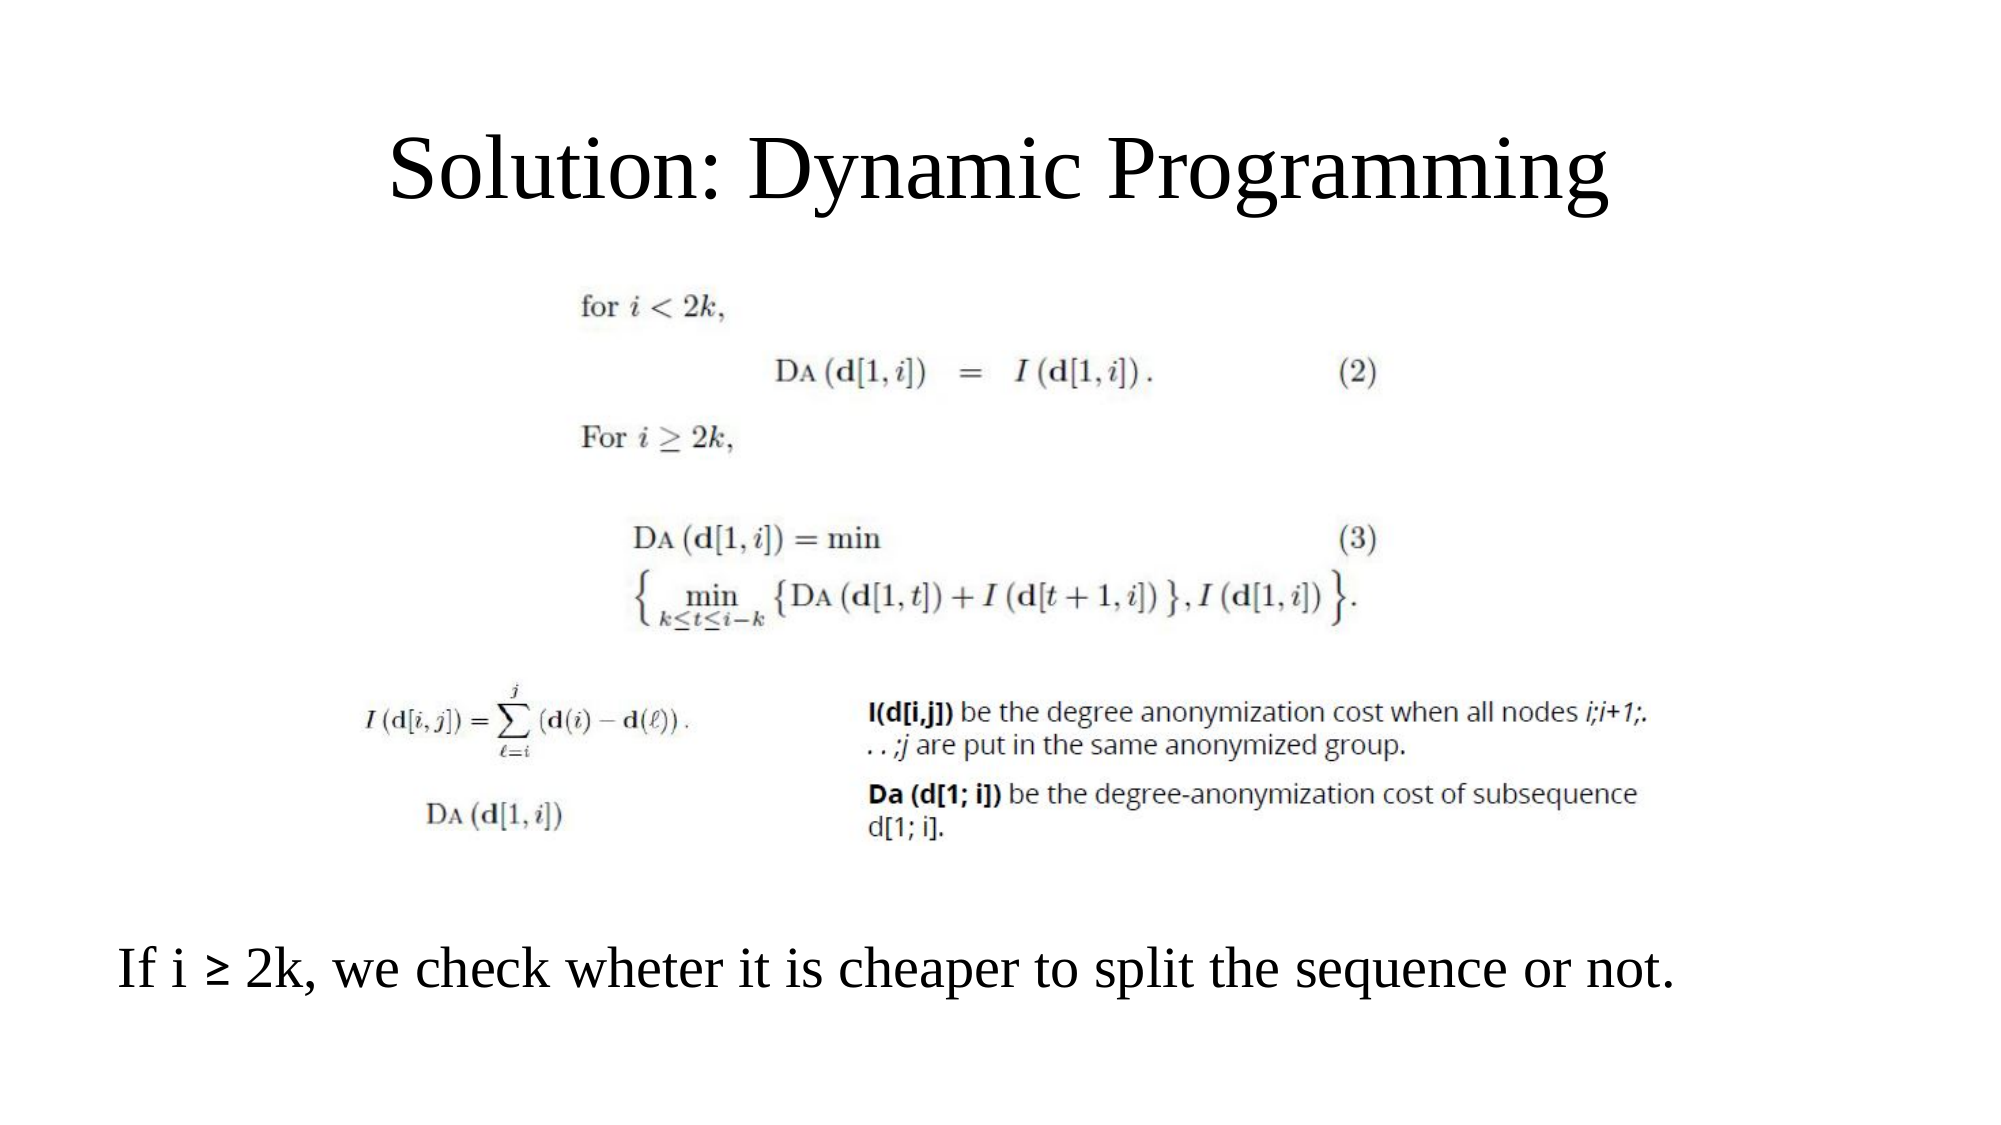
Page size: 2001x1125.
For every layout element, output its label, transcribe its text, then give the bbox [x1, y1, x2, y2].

title Solution: Dynamic Programming [137, 59, 1863, 278]
text_box If i ≥ 2k, we check wheter it is cheaper to split the sequence or not. [102, 921, 1898, 1007]
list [348, 263, 1651, 846]
